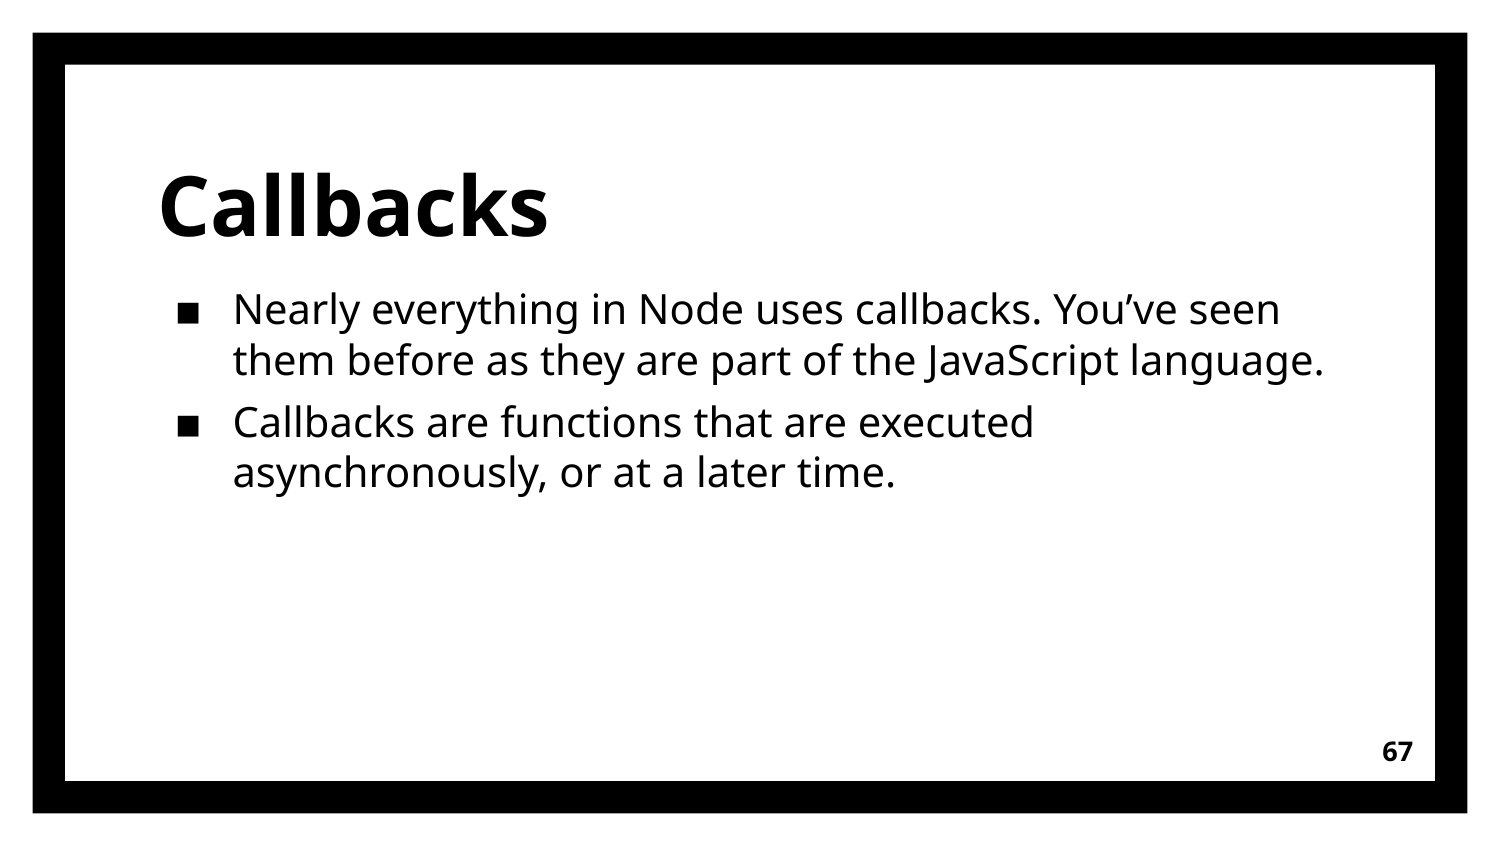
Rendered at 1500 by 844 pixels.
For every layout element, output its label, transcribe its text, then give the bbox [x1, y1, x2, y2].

list Nearly everything in Node uses callbacks. You’ve seen them before as they are part of the JavaScript language. Callbacks are functions that are executed asynchronously, or at a later time. [142, 268, 1358, 709]
title Callbacks [142, 139, 1213, 268]
slide_number 67 [1338, 720, 1429, 786]
